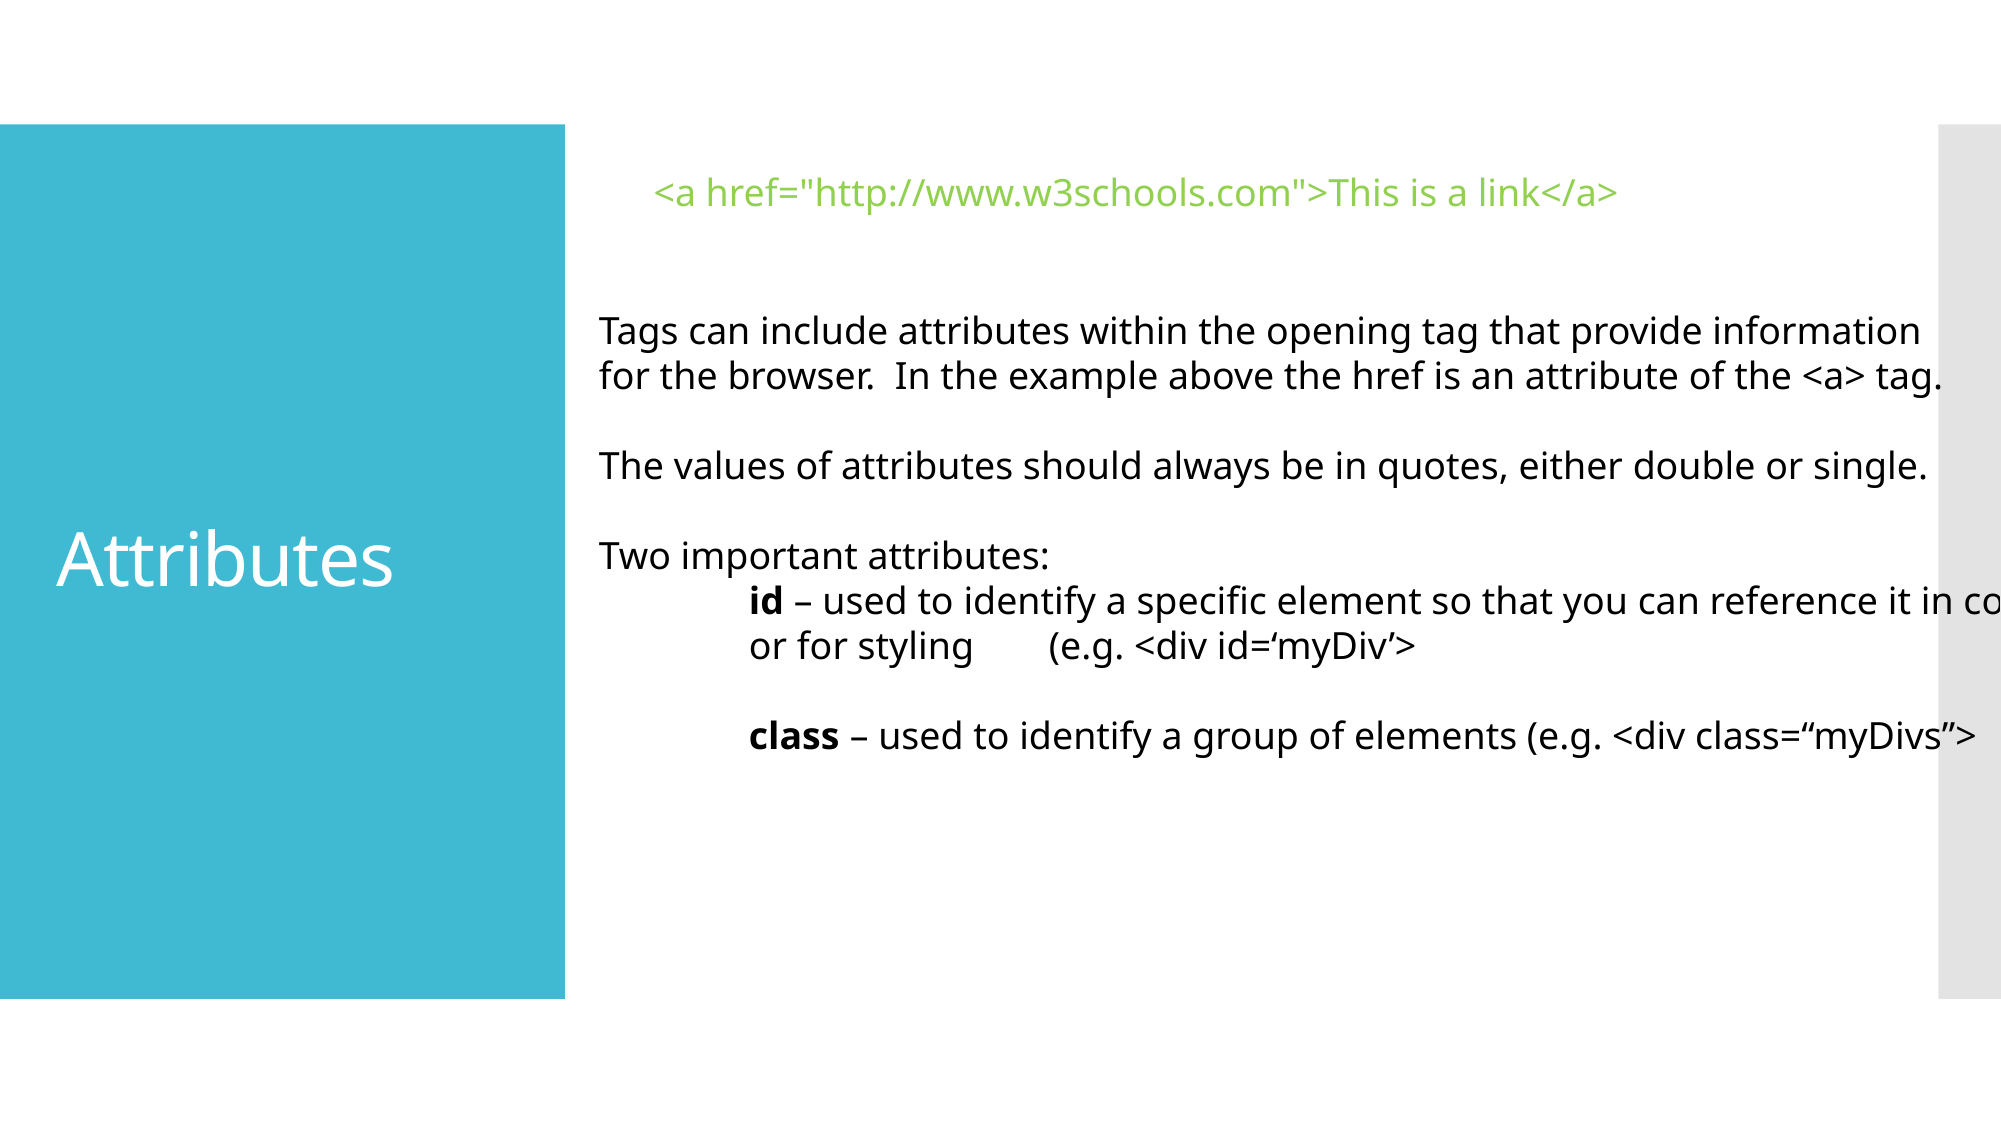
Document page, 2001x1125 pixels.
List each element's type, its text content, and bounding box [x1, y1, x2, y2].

title Attributes [41, 184, 525, 940]
text_box <a href="http://www.w3schools.com">This is a link</a> [638, 161, 1634, 222]
text_box Tags can include attributes within the opening tag that provide information for the browser. In the example above the href is an attribute of the <a> tag. The values of attributes should always be in quotes, either double or single. Two important attributes: id – used to identify a specific element so that you can reference it in code or for styling (e.g. <div id=‘myDiv’> class – used to identify a group of elements (e.g. <div class=“myDivs”> [584, 299, 2000, 855]
